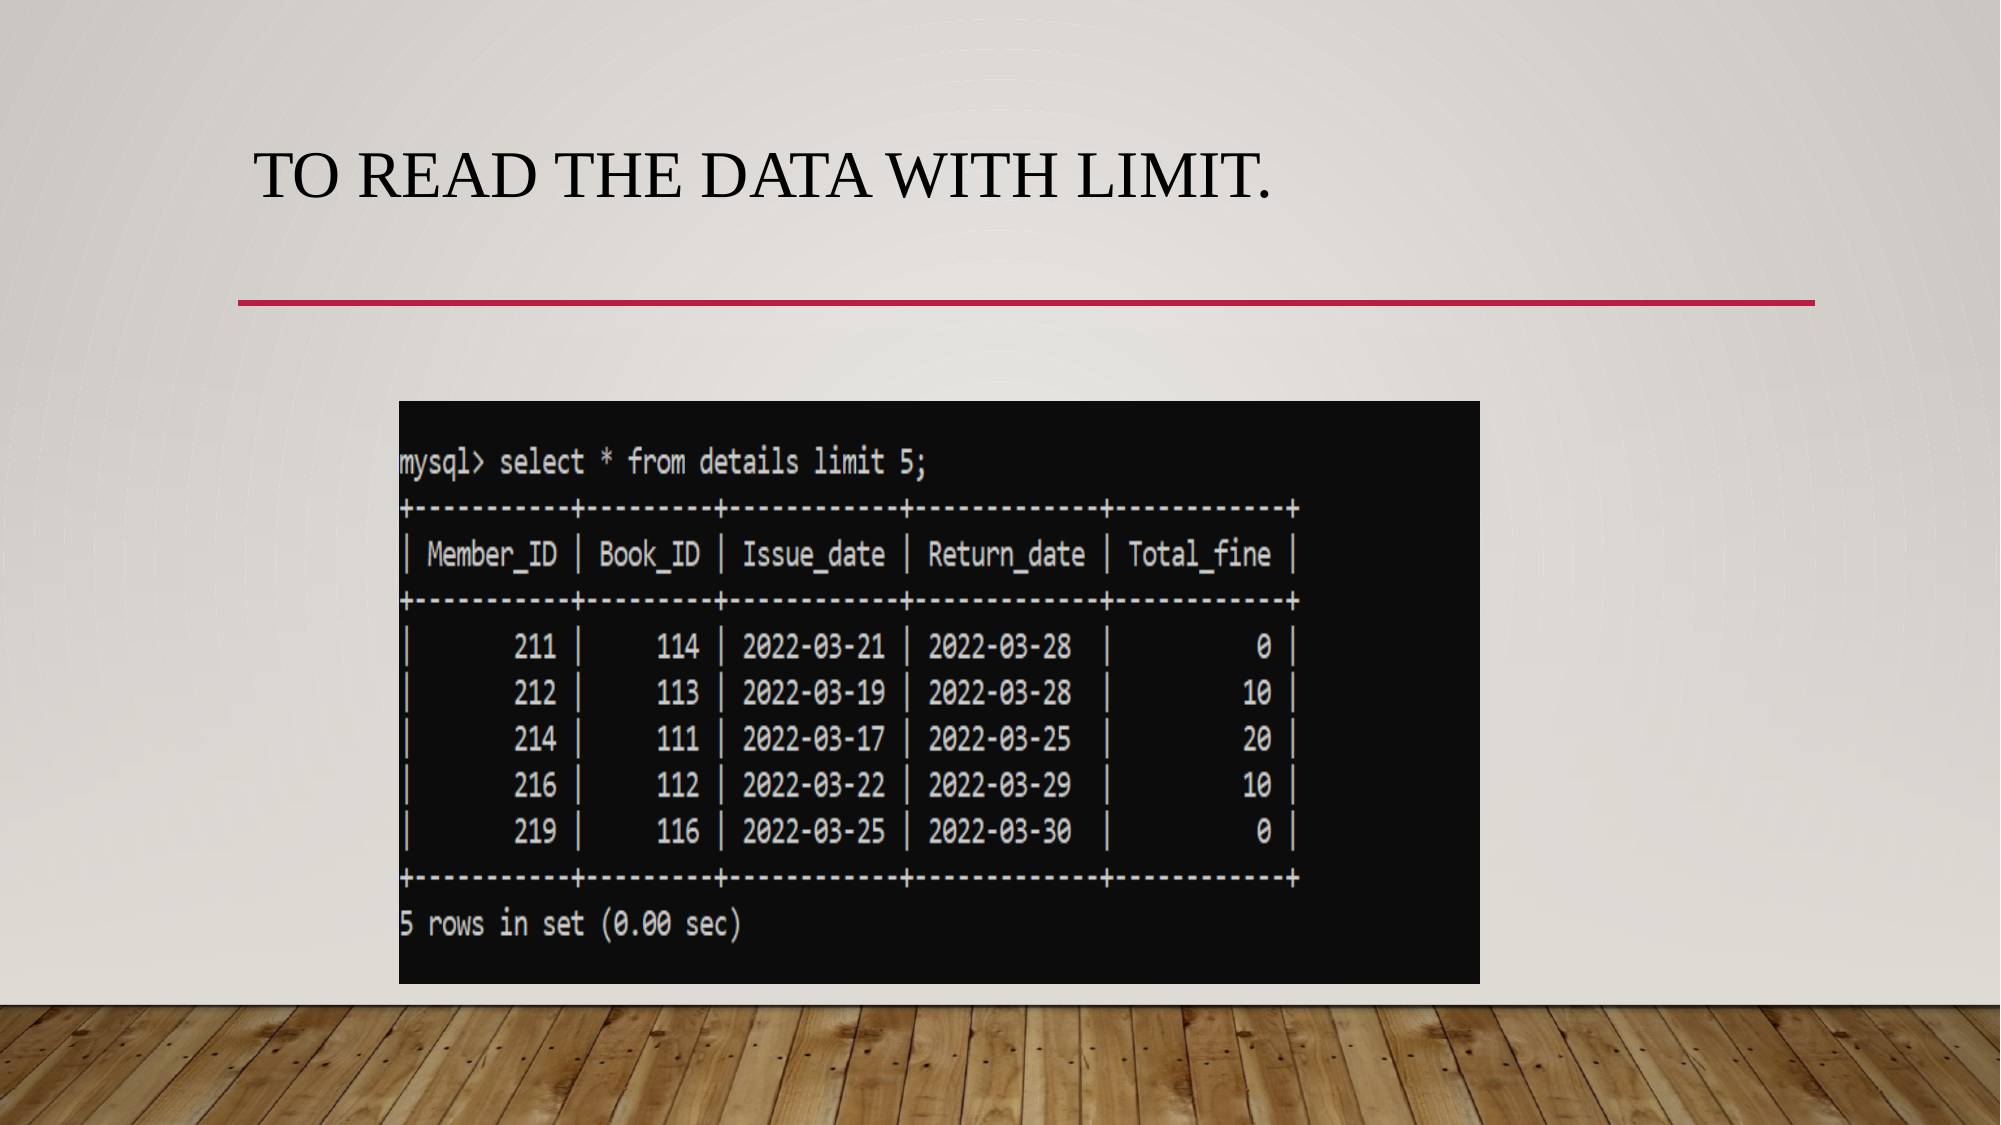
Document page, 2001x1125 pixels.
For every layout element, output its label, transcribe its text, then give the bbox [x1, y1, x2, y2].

picture [0, 1005, 2000, 1125]
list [399, 401, 1481, 984]
title To Read the Data With Limit. [238, 131, 1814, 305]
